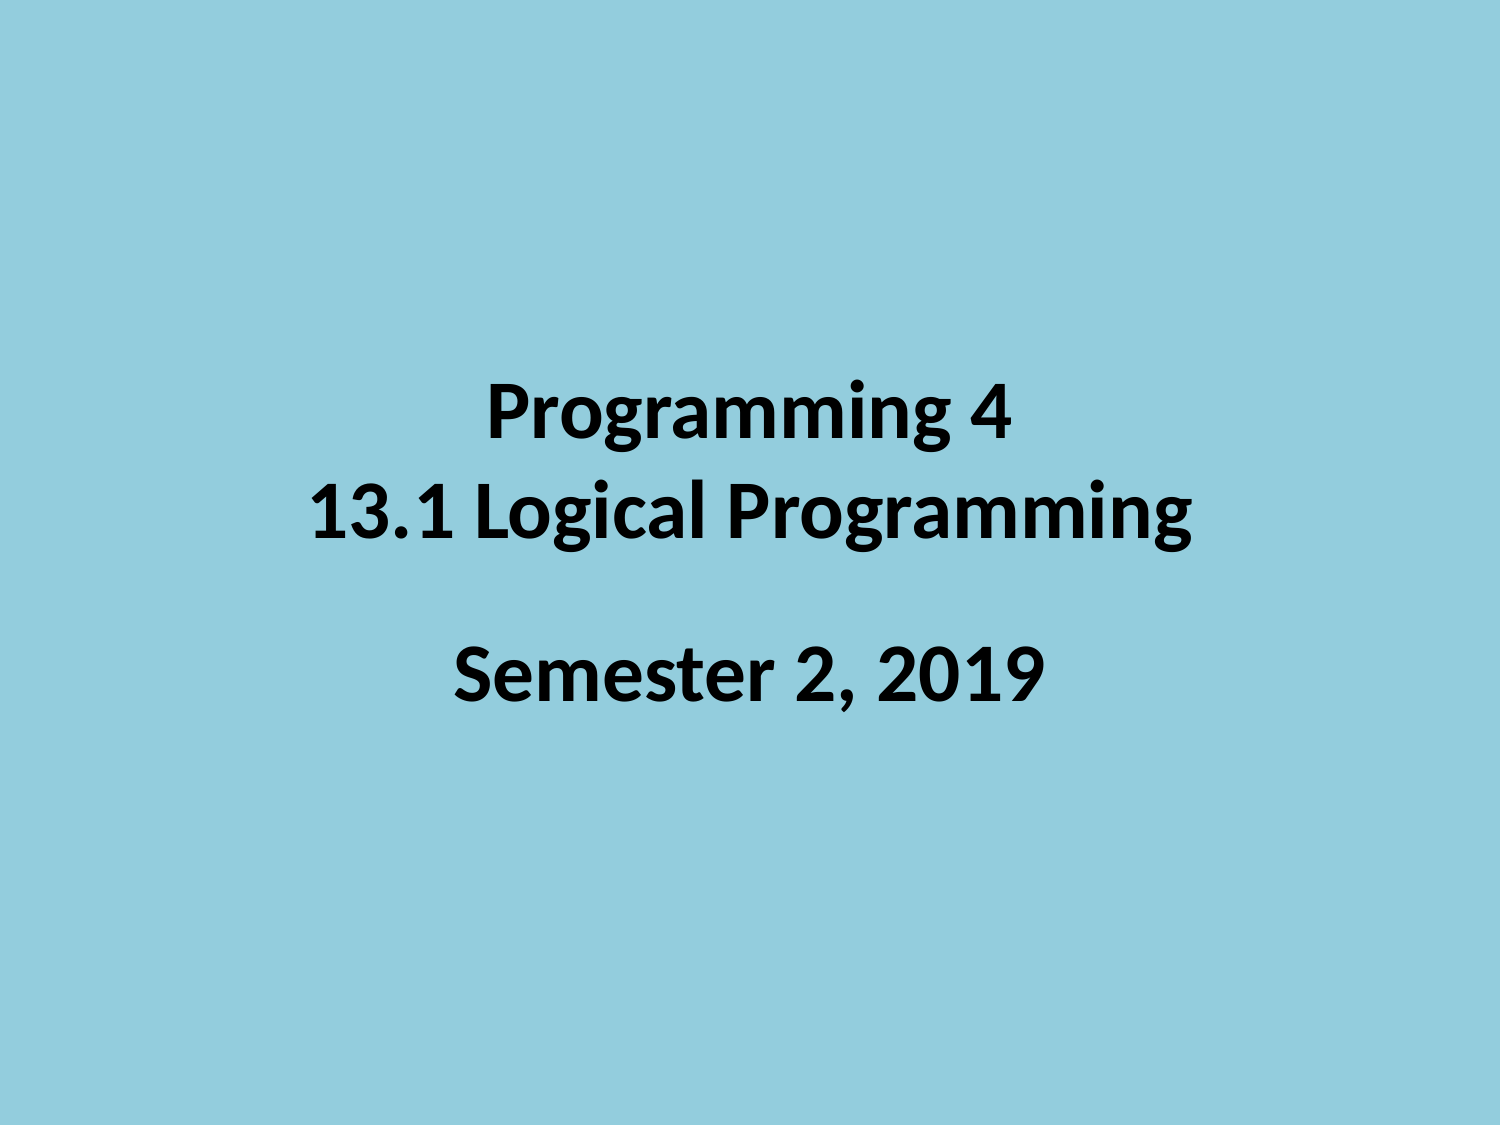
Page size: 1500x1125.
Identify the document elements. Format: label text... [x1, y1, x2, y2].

text_box Programming 4 13.1 Logical Programming Semester 2, 2019 [0, 350, 1500, 724]
